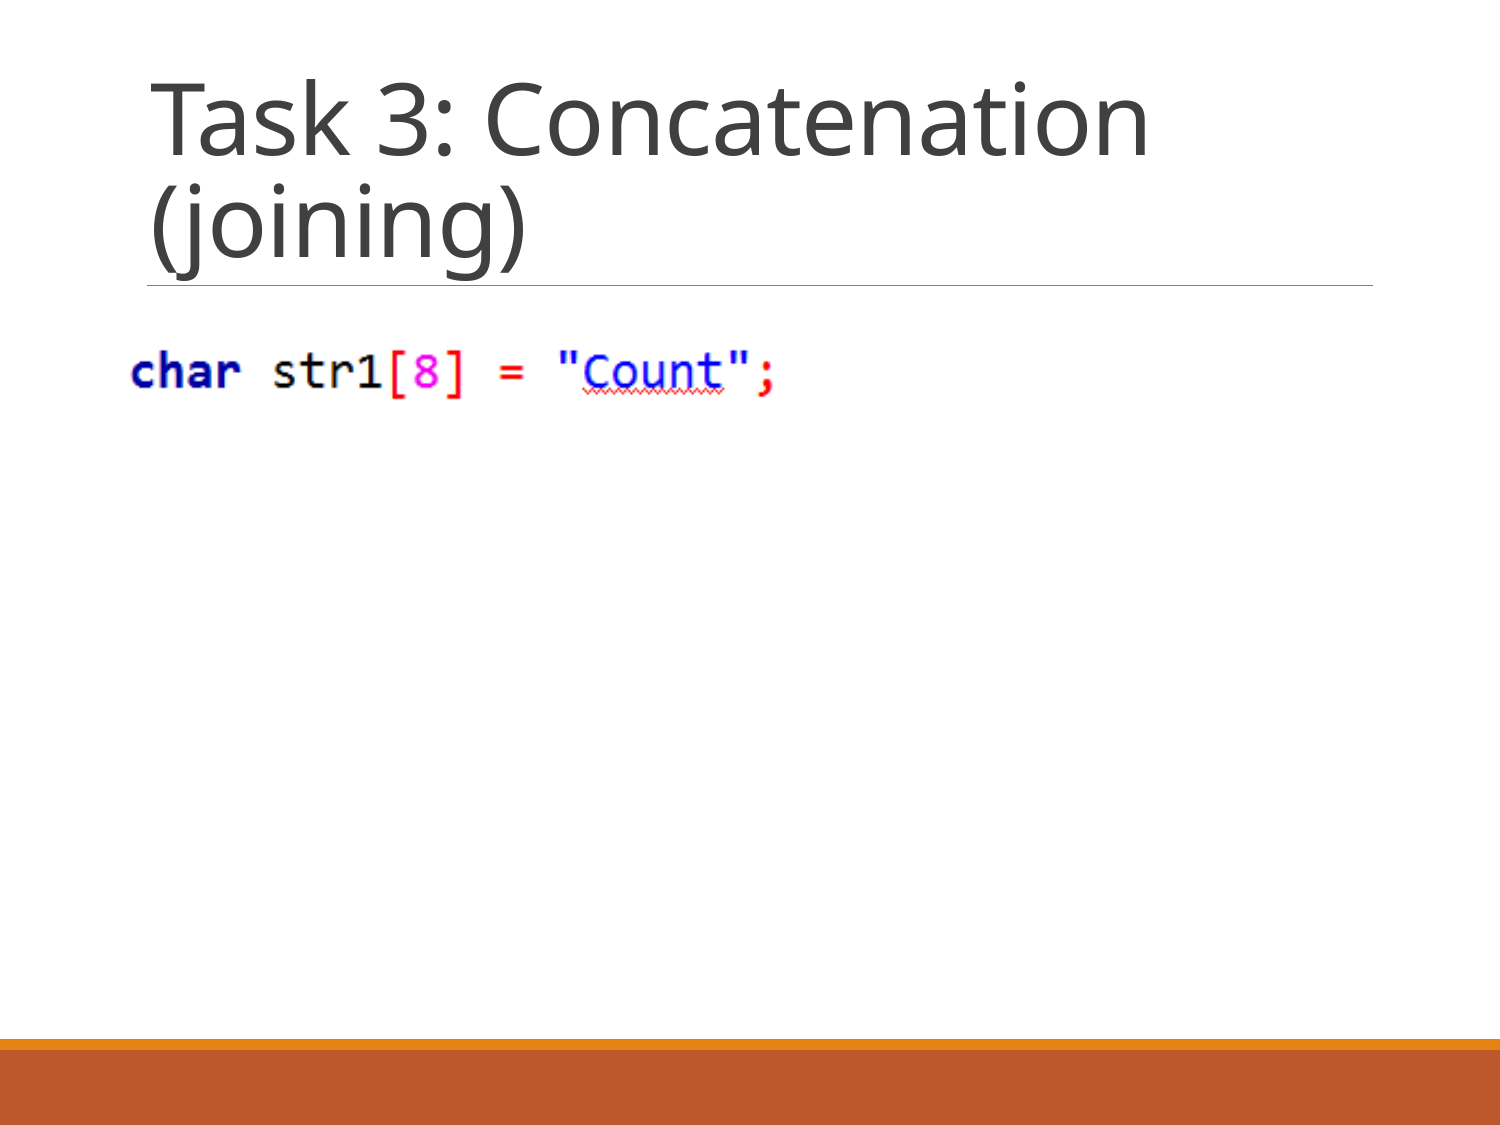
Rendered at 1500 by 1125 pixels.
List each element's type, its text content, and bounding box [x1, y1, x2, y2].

picture [92, 307, 810, 407]
title Task 3: Concatenation (joining) [135, 47, 1373, 285]
